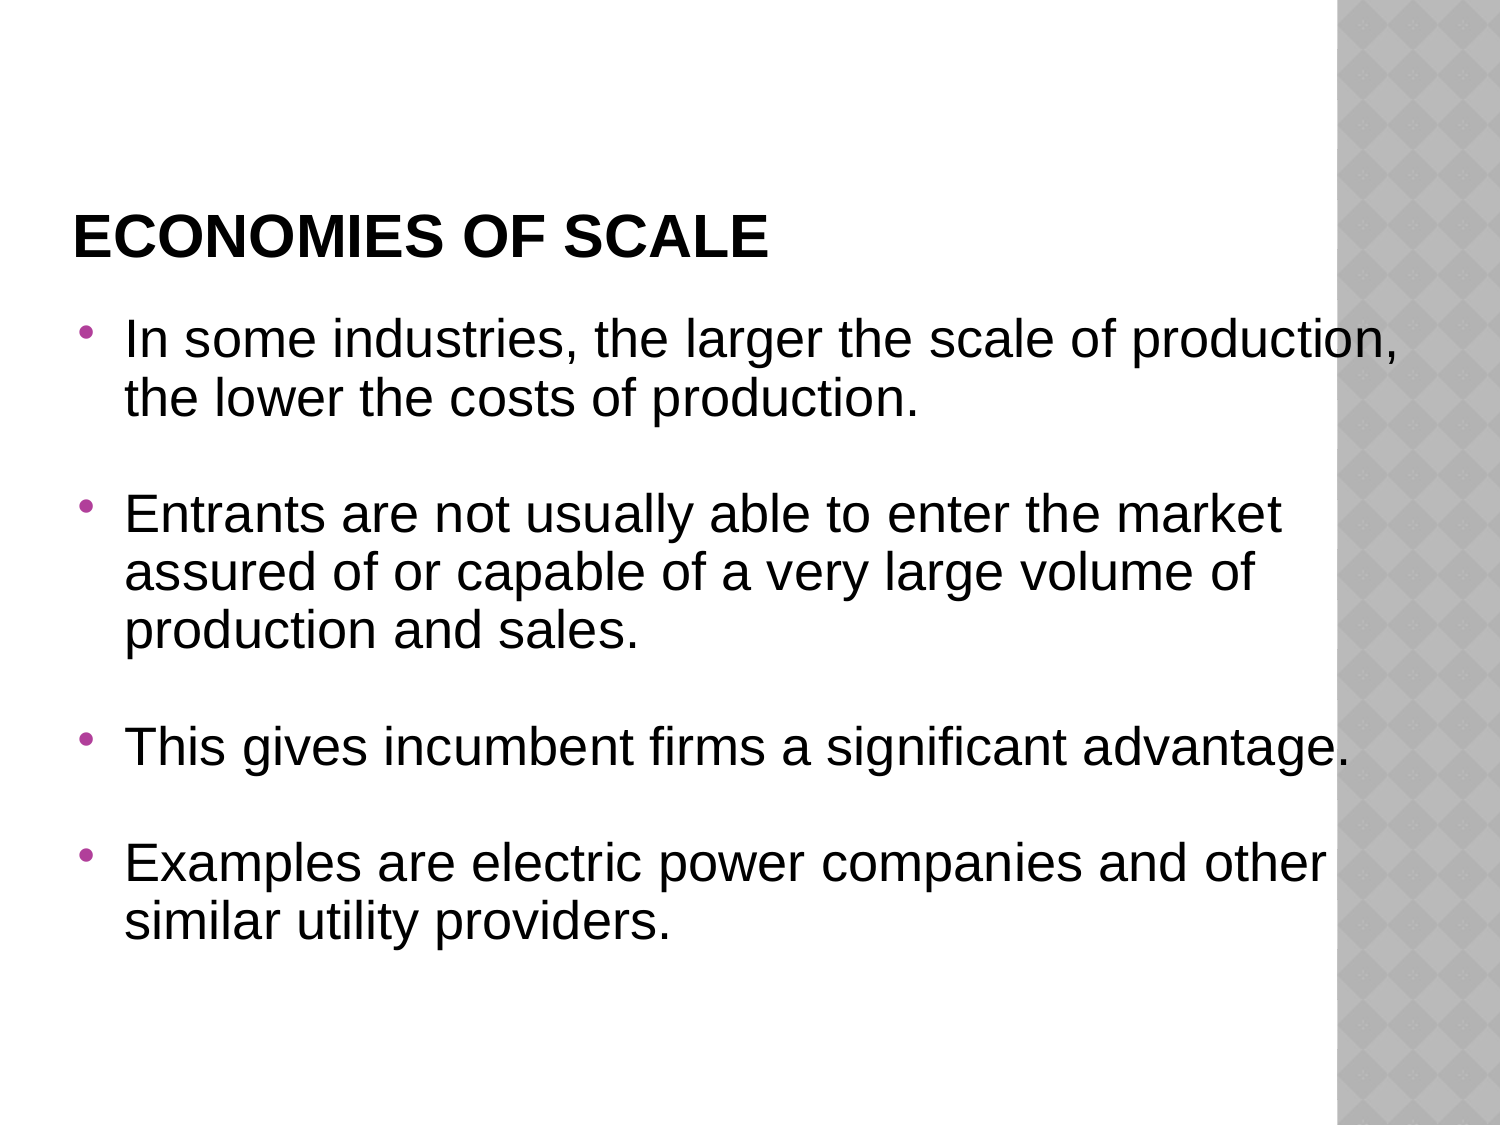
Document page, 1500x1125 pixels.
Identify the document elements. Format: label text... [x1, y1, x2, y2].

list In some industries, the larger the scale of production, the lower the costs of production. Entrants are not usually able to enter the market assured of or capable of a very large volume of production and sales. This gives incumbent firms a significant advantage. Examples are electric power companies and other similar utility providers. [64, 303, 1471, 1035]
title Economies of Scale [64, 196, 1471, 270]
